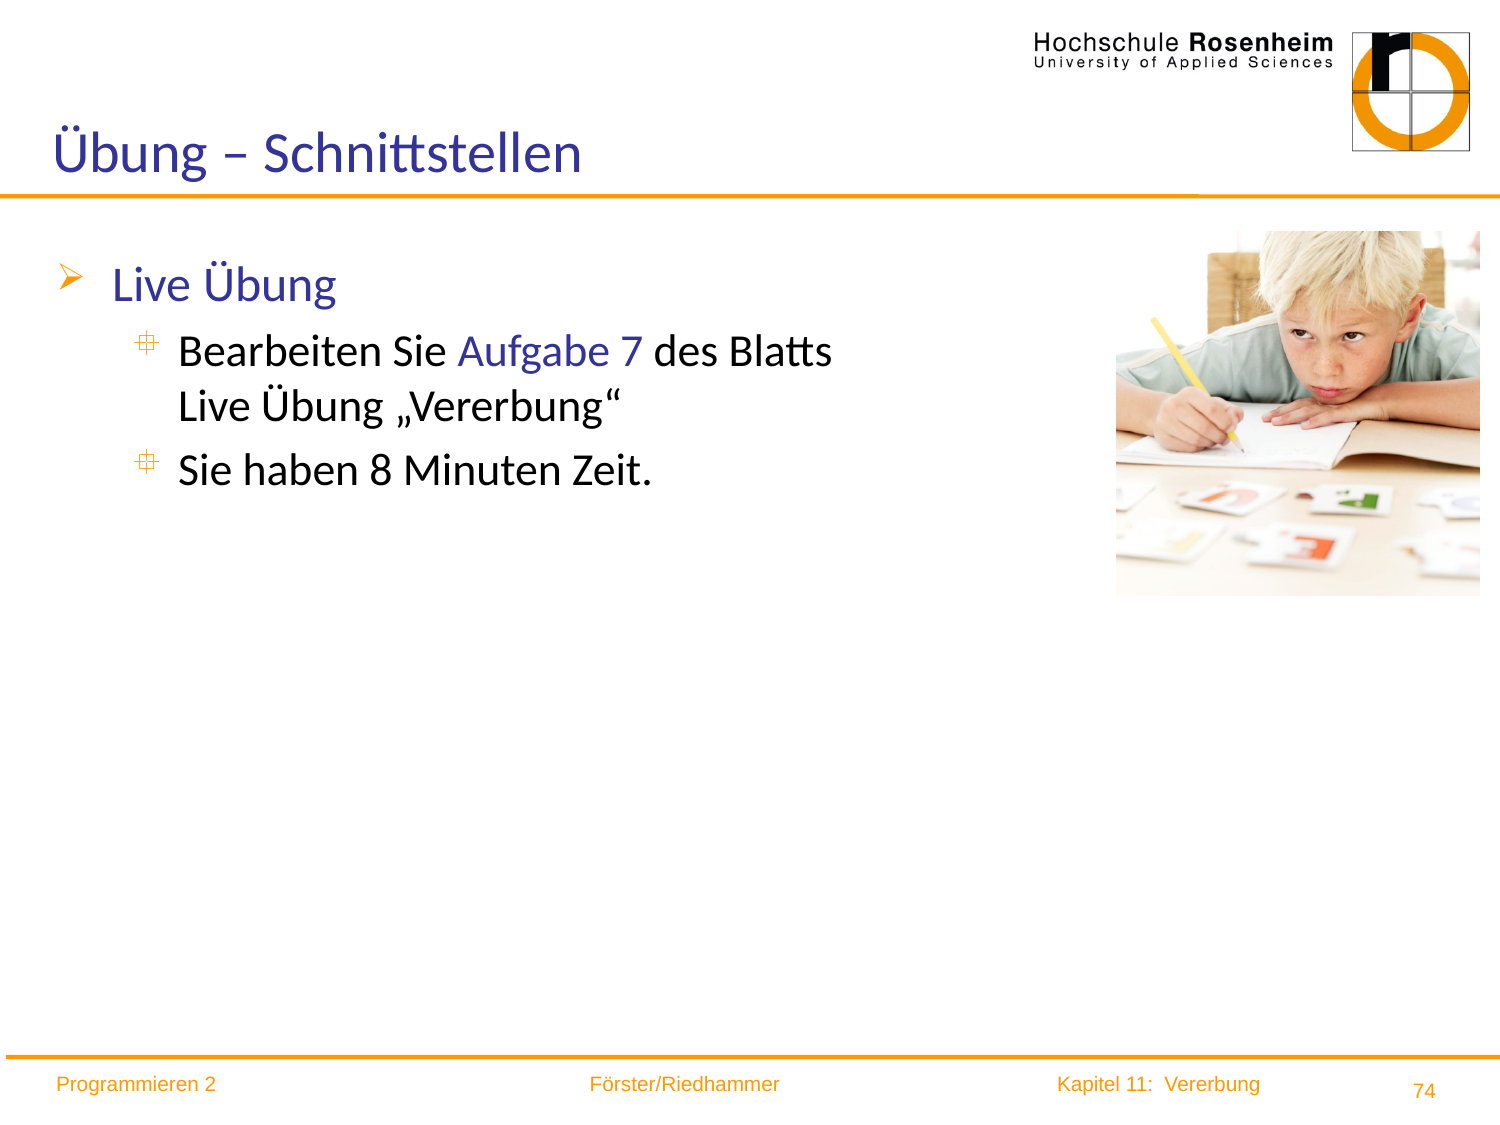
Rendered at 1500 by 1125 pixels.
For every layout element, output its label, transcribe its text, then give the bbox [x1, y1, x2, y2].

picture [1115, 231, 1481, 596]
title Übung – Schnittstellen [52, 45, 1388, 185]
list Live Übung Bearbeiten Sie Aufgabe 7 des Blatts Live Übung „Vererbung“ Sie haben 8 Minuten Zeit. [41, 243, 1470, 1059]
picture [1033, 31, 1471, 153]
